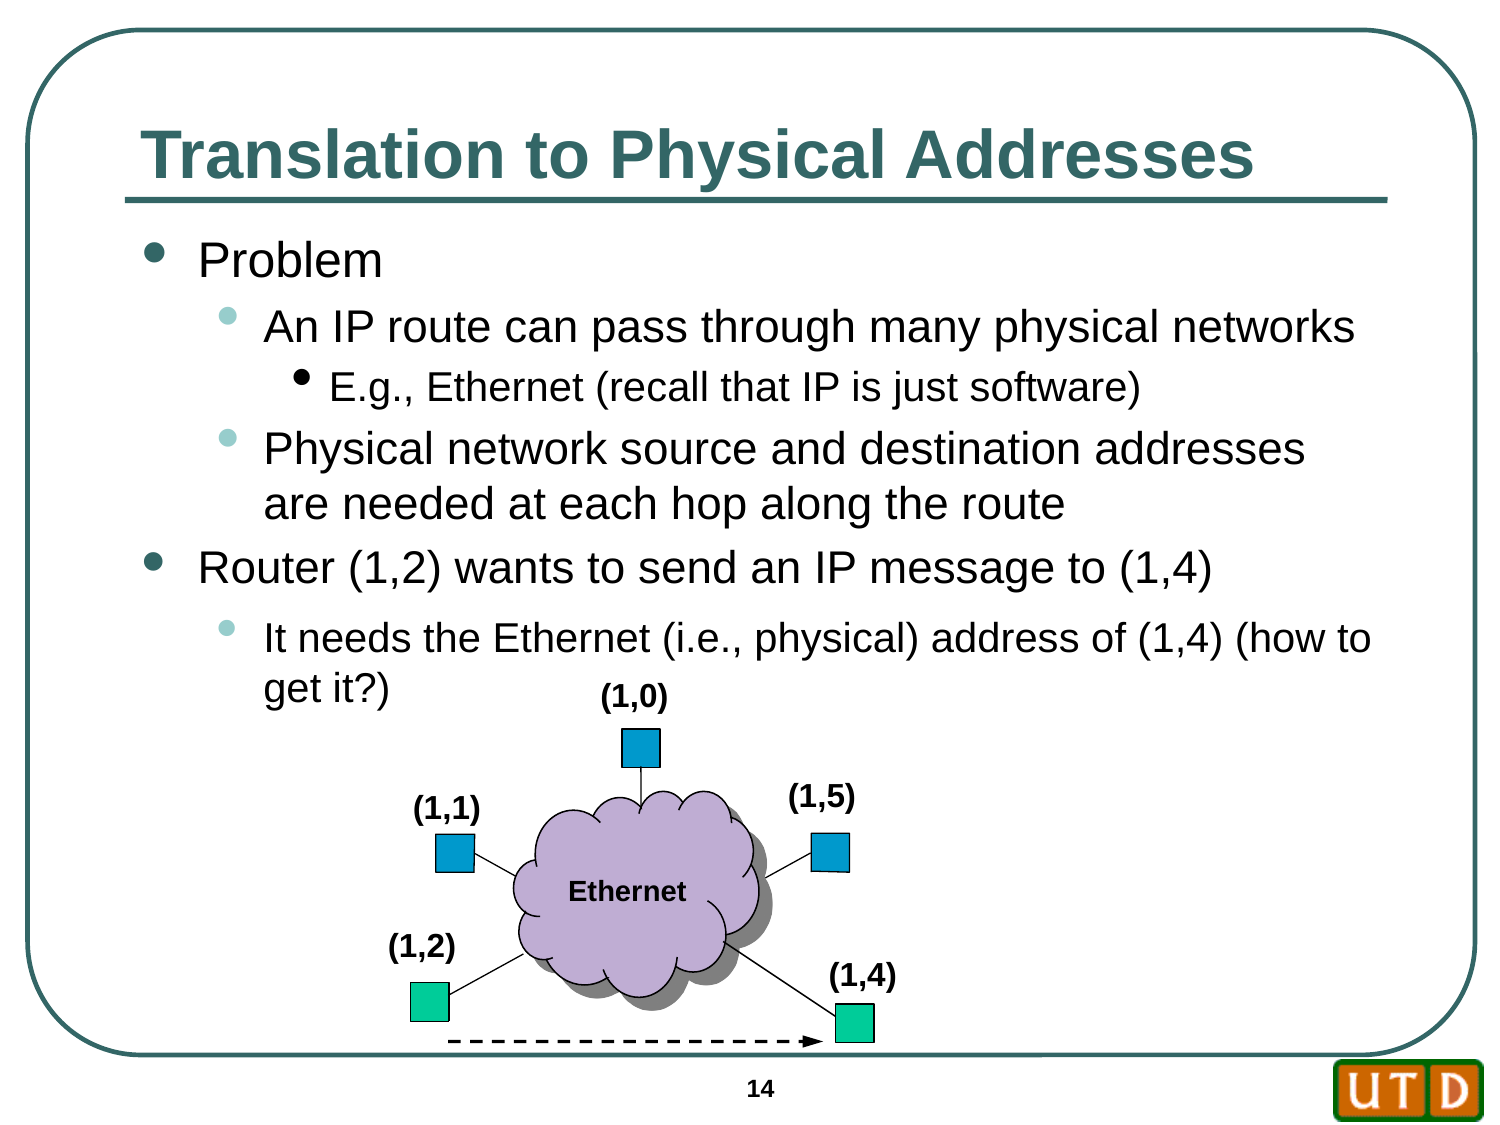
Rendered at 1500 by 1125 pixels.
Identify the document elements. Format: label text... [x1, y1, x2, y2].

slide_number 14 [731, 1065, 907, 1116]
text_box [372, 666, 927, 1043]
title Translation to Physical Addresses [124, 87, 1388, 201]
list Problem An IP route can pass through many physical networks E.g., Ethernet (recall that IP is just software) Physical network source and destination addresses are needed at each hop along the route Router (1,2) wants to send an IP message to (1,4) It needs the Ethernet (i.e., physical) address of (1,4) (how to get it?) [126, 219, 1390, 945]
picture [1333, 1059, 1484, 1122]
